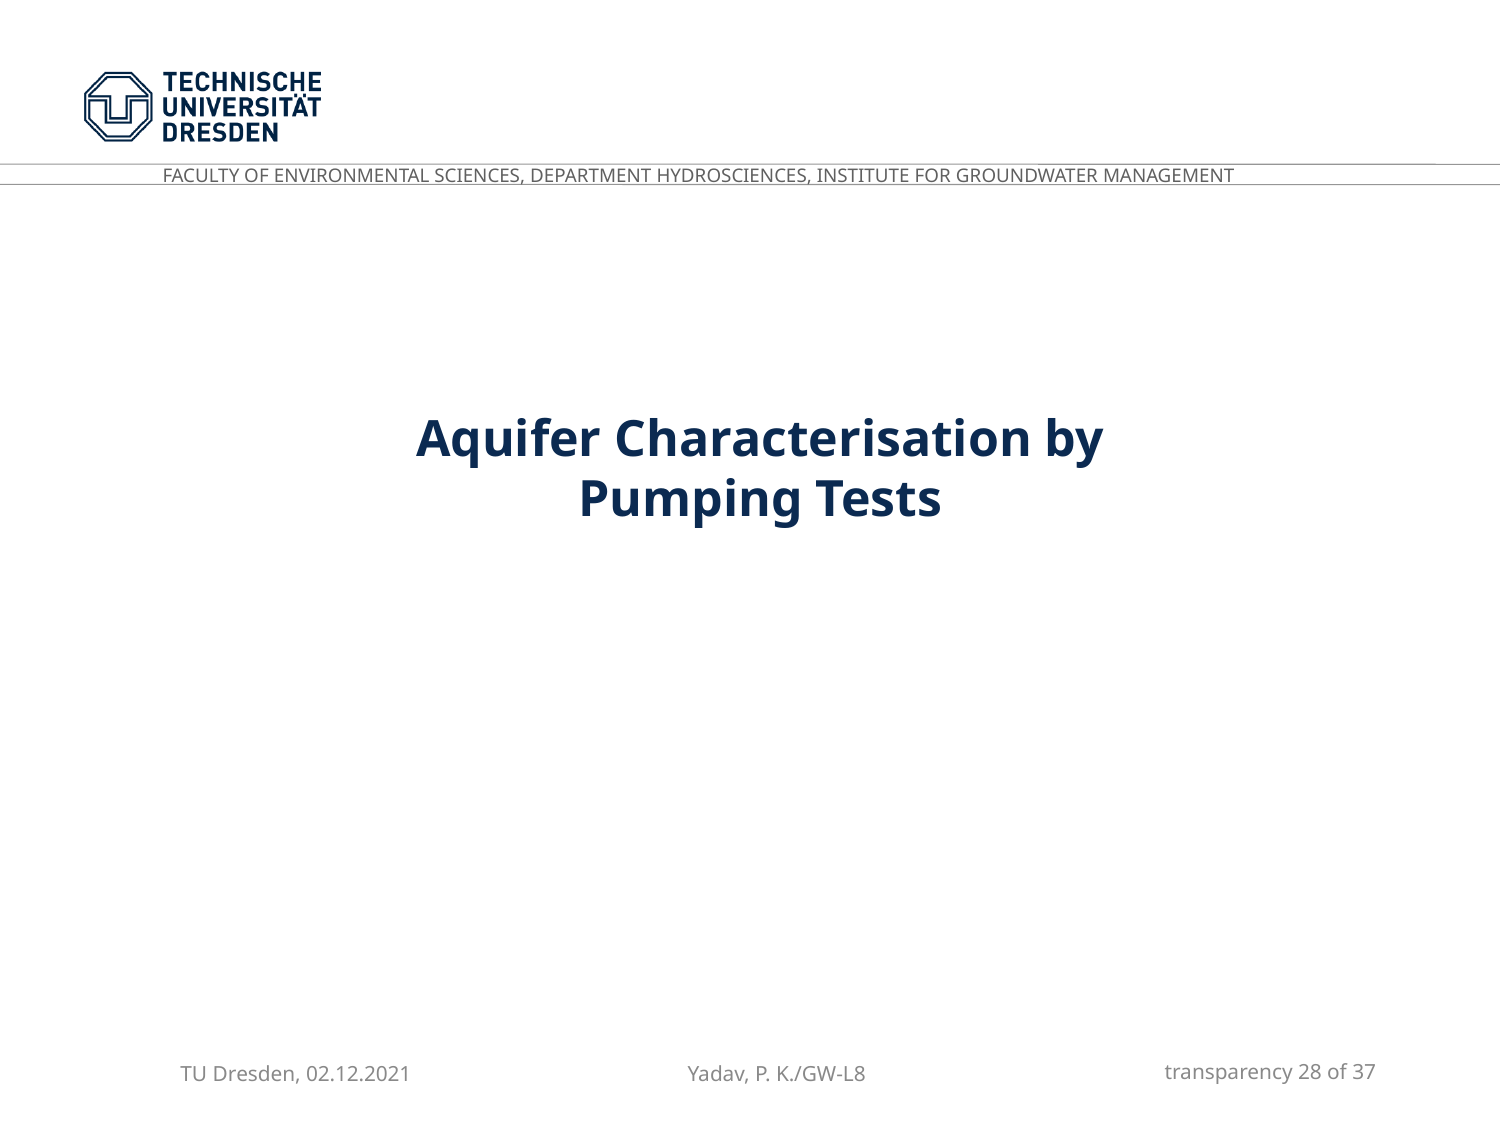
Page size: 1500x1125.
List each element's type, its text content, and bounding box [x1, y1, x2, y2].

picture [83, 71, 321, 142]
text_box Aquifer Characterisation by Pumping Tests [360, 354, 1176, 579]
